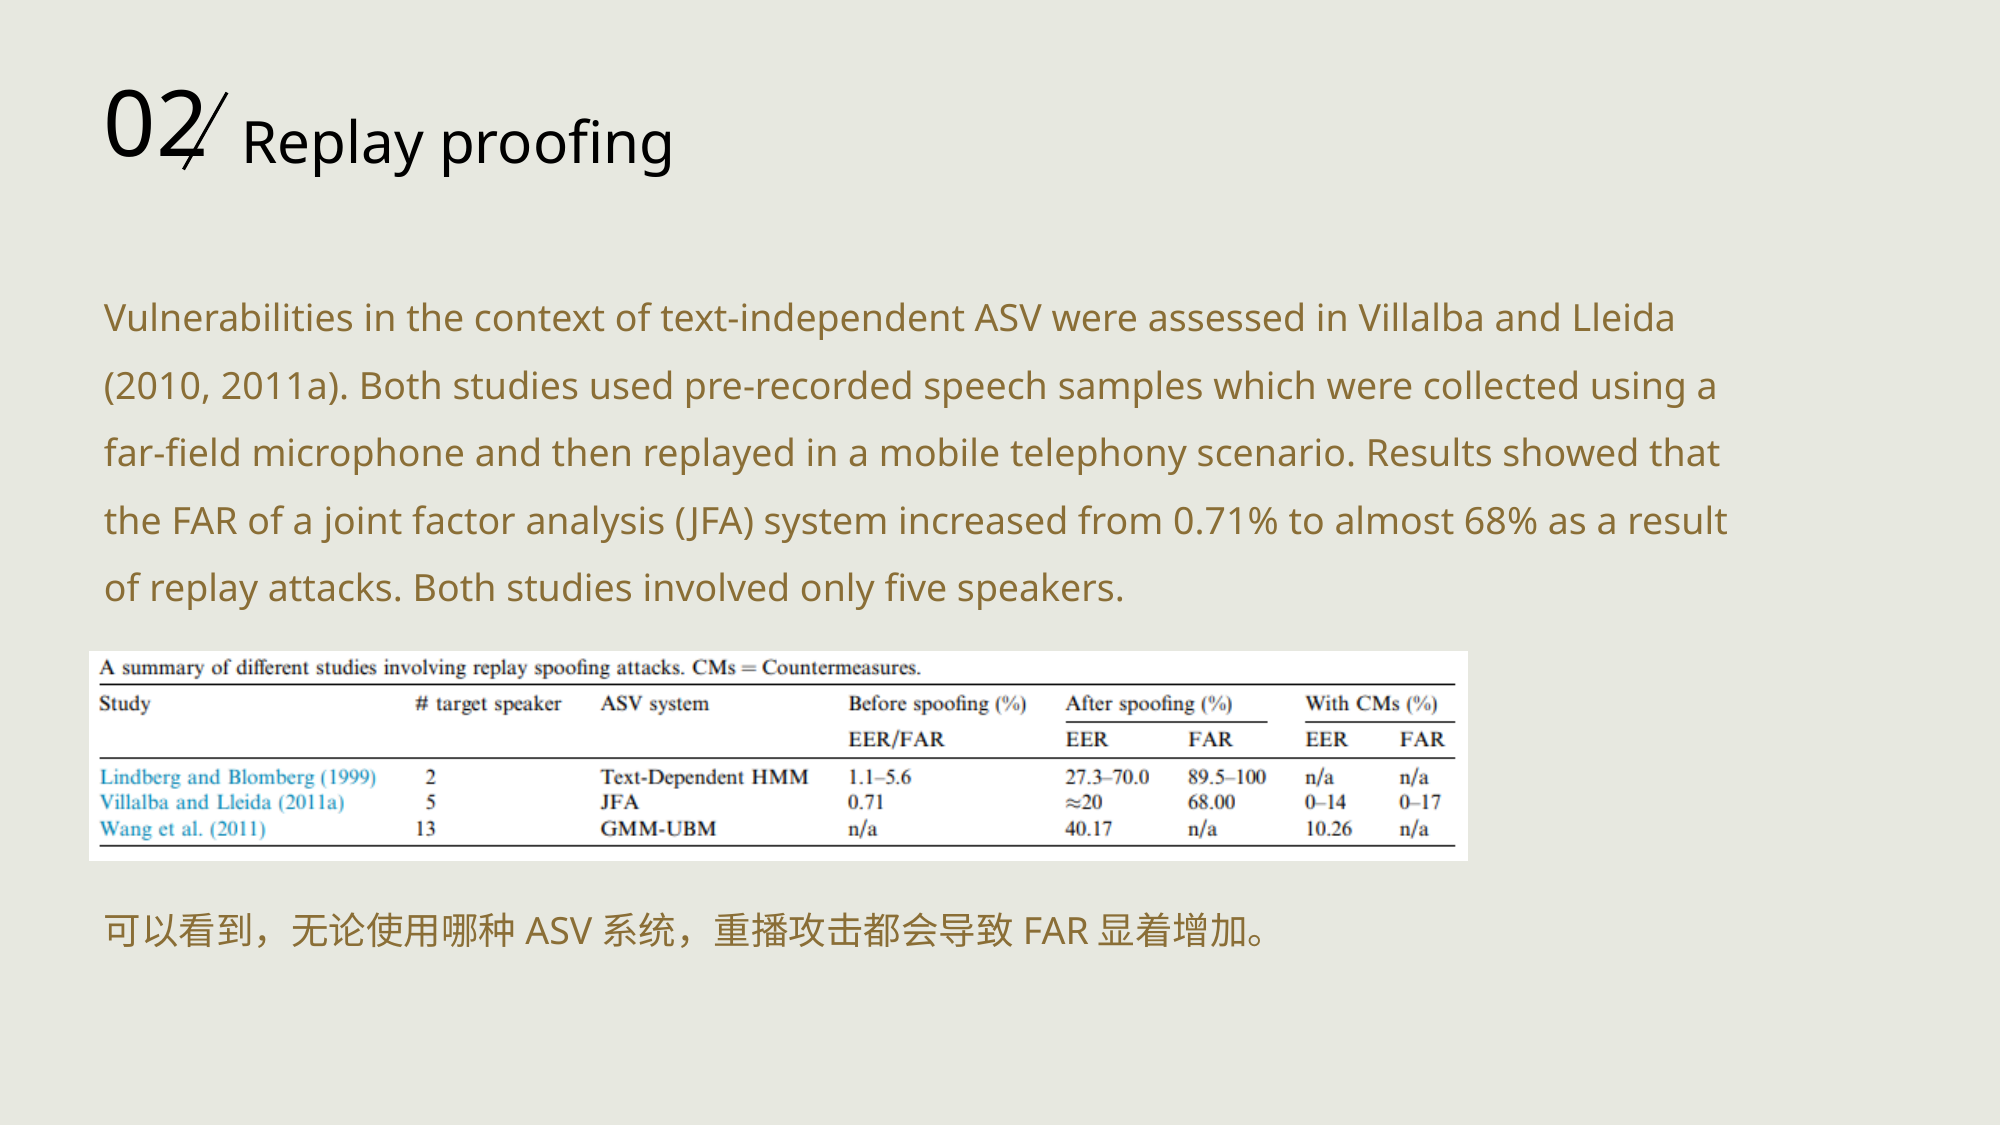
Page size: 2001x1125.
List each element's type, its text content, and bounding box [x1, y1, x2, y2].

text_box 可以看到，无论使用哪种ASV系统，重播攻击都会导致FAR显着增加。 [89, 899, 1339, 960]
text_box Replay proofing [229, 97, 926, 183]
picture [89, 651, 1468, 861]
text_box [89, 57, 229, 184]
text_box Vulnerabilities in the context of text-independent ASV were assessed in Villalba and Lleida (2010, 2011a). Both studies used pre-recorded speech samples which were collected using a far-field microphone and then replayed in a mobile telephony scenario. Results showed that the FAR of a joint factor analysis (JFA) system increased from 0.71% to almost 68% as a result of replay attacks. Both studies involved only five speakers. [89, 264, 1775, 617]
